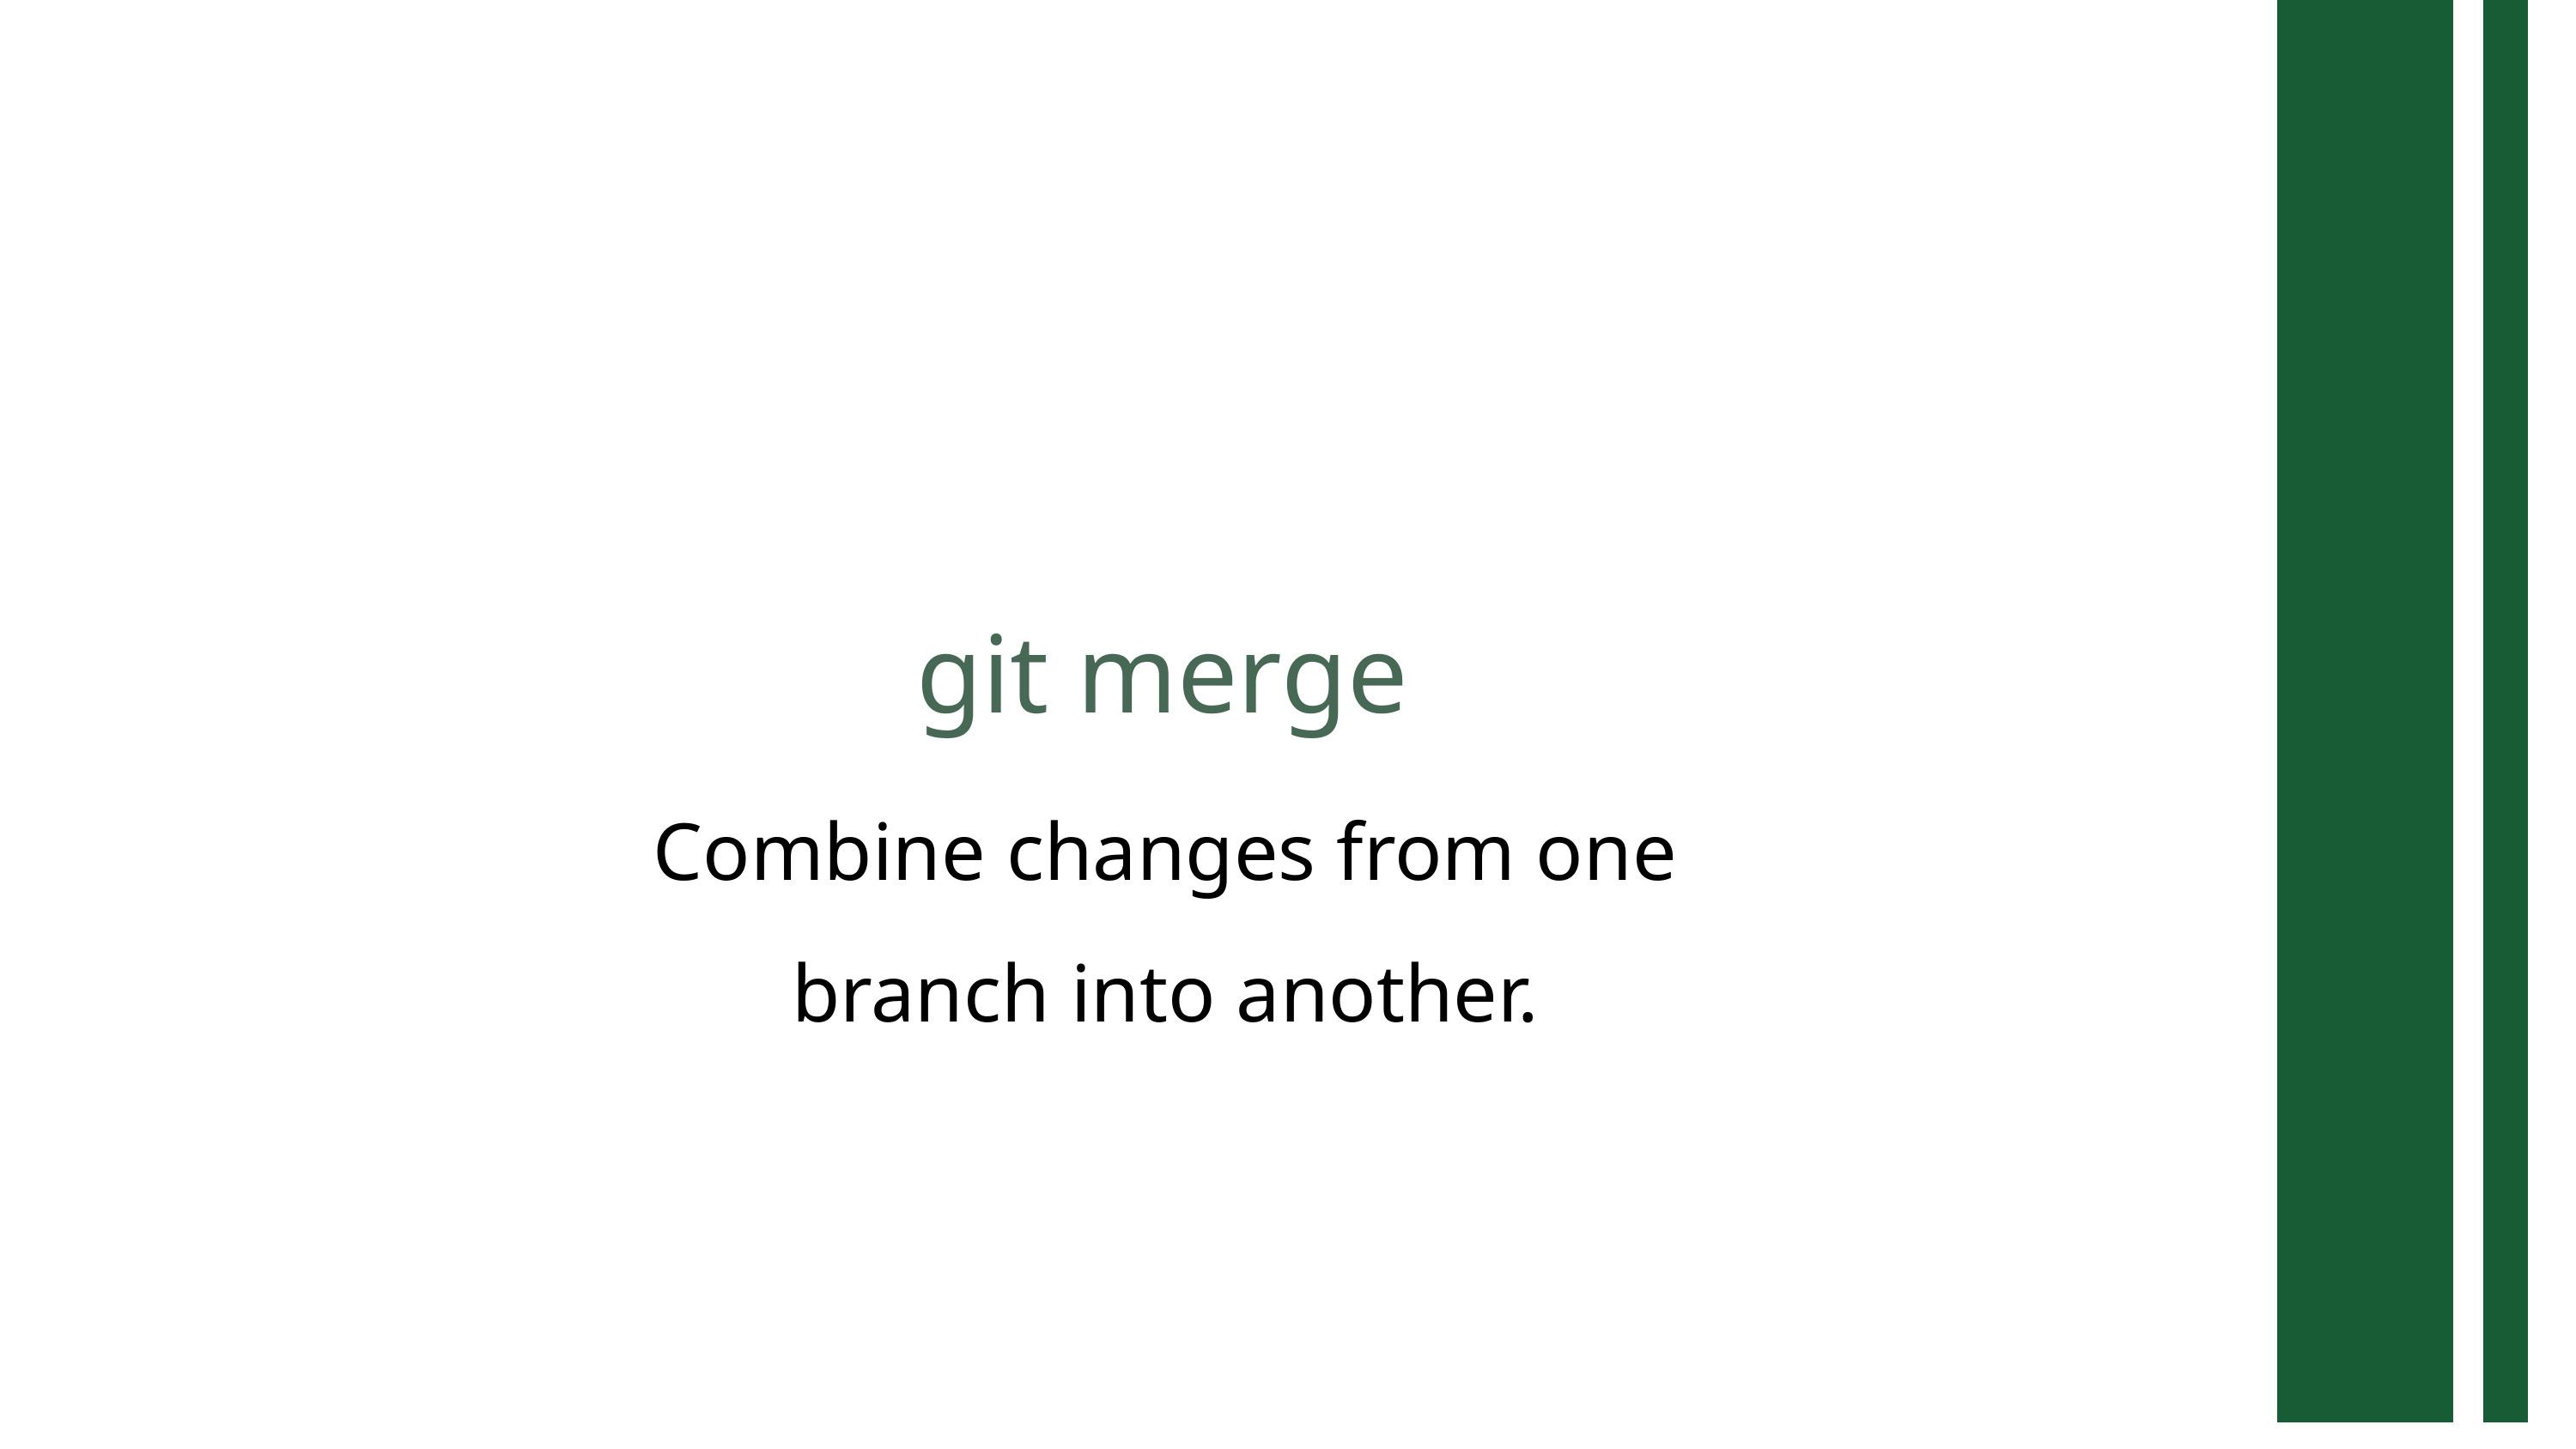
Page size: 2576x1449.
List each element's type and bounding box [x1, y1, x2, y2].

text_box [154, 0, 2529, 1422]
